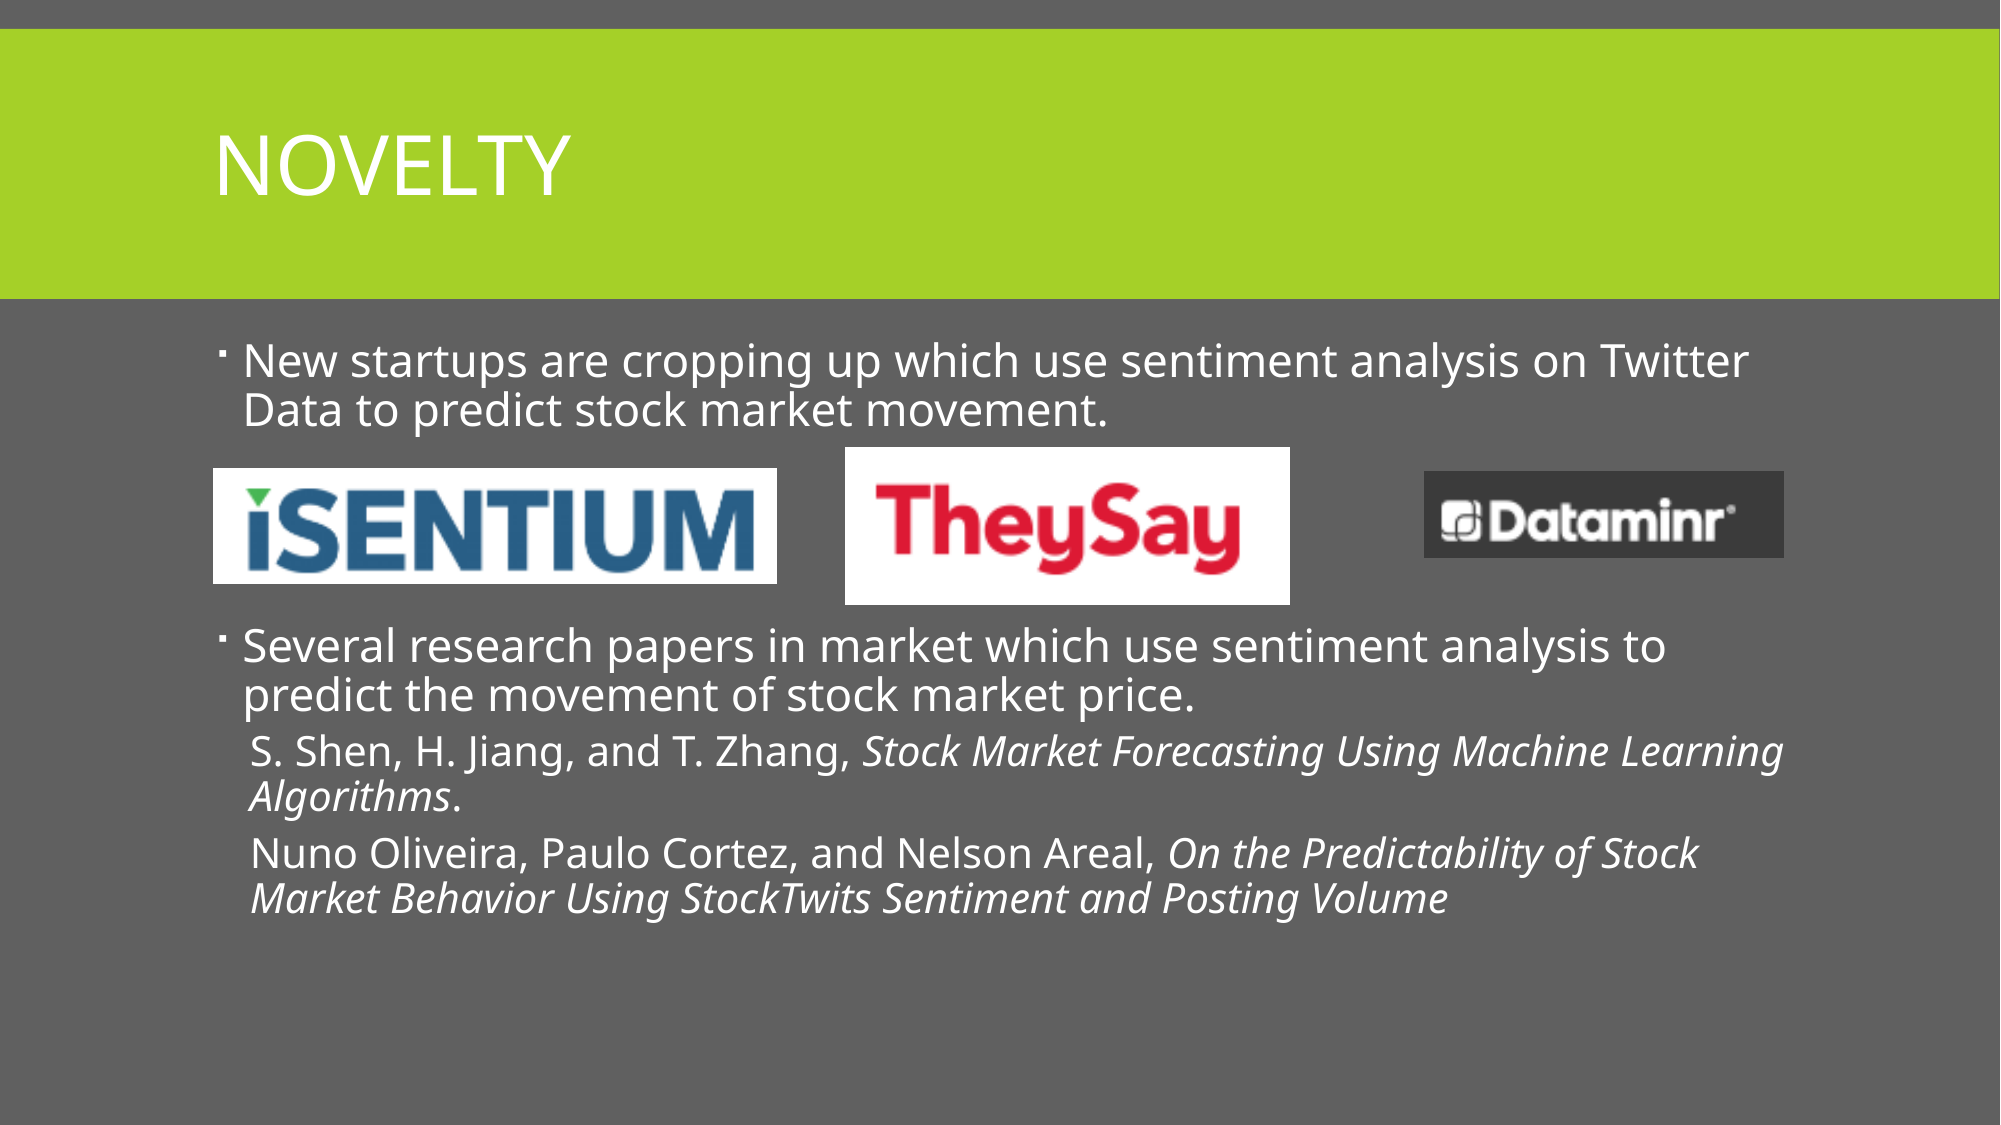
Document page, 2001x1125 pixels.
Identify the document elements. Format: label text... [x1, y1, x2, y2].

title NOVELTY [197, 46, 1803, 295]
picture [212, 468, 777, 584]
picture [845, 447, 1290, 605]
picture [1424, 471, 1784, 559]
list New startups are cropping up which use sentiment analysis on Twitter Data to predict stock market movement. Several research papers in market which use sentiment analysis to predict the movement of stock market price. S. Shen, H. Jiang, and T. Zhang, Stock Market Forecasting Using Machine Learning Algorithms. Nuno Oliveira, Paulo Cortez, and Nelson Areal, On the Predictability of Stock Market Behavior Using StockTwits Sentiment and Posting Volume [197, 329, 1803, 1020]
